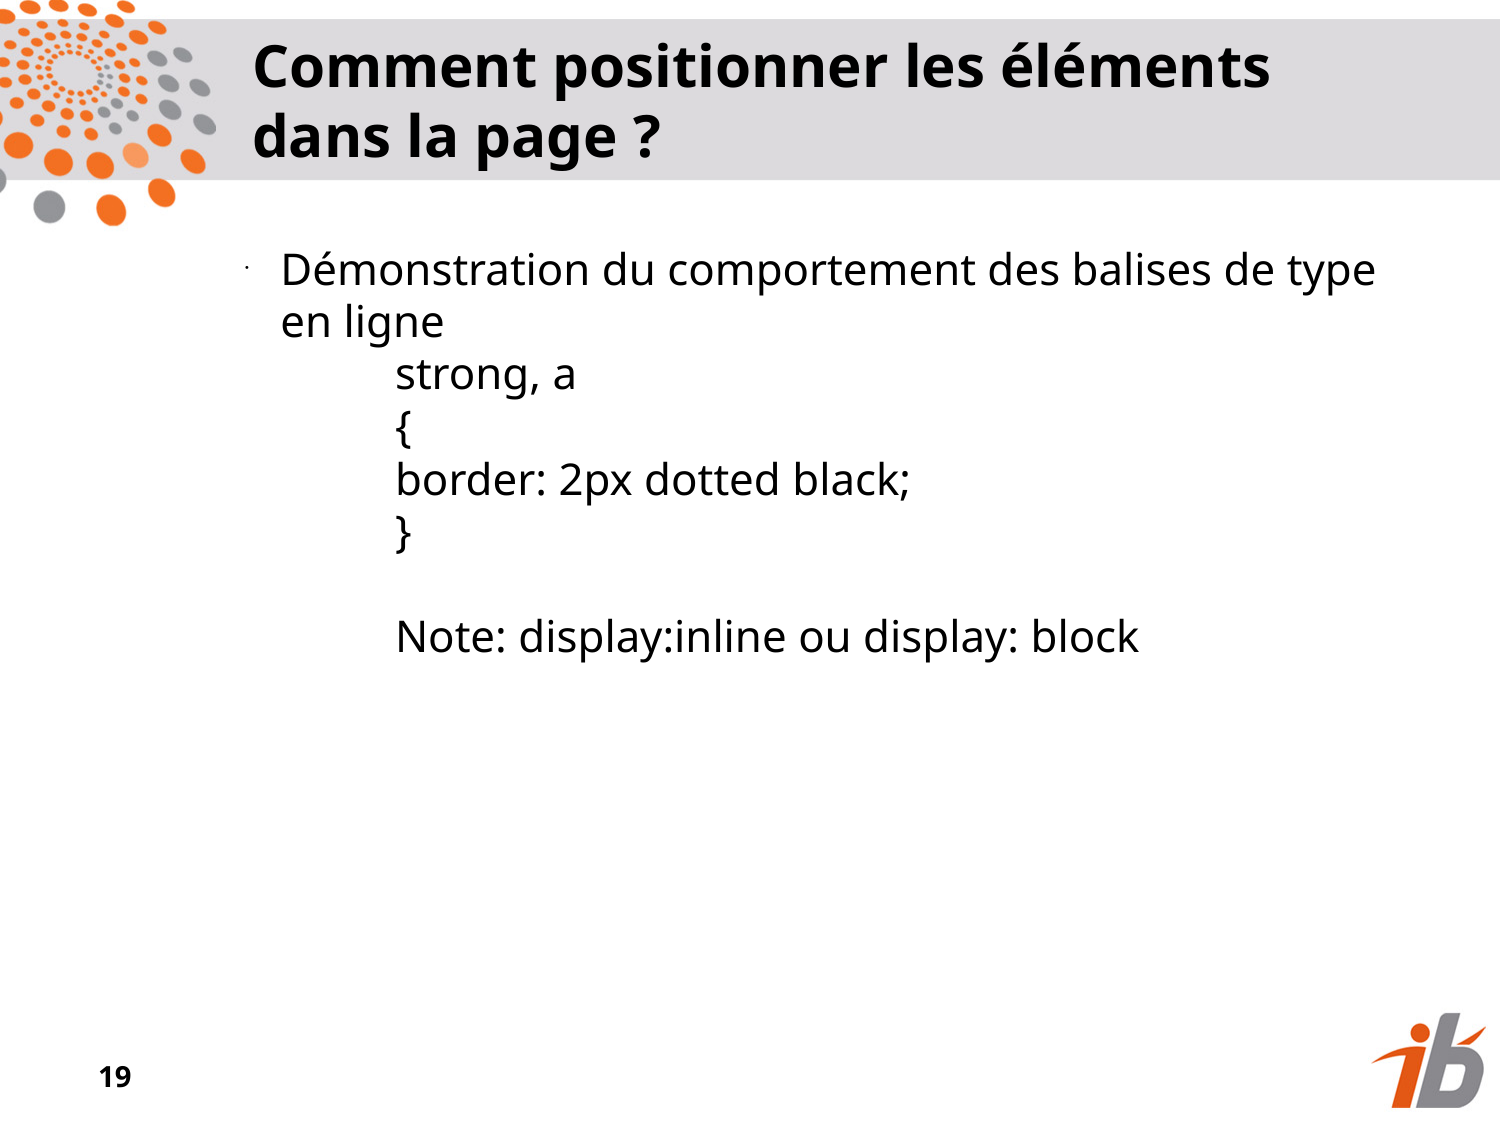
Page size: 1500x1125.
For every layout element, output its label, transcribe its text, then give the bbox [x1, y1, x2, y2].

text_box <numéro> [64, 1035, 165, 1121]
picture [0, 0, 1500, 1125]
text_box Démonstration du comportement des balises de type en ligne strong, a { border: 2px dotted black; } Note: display:inline ou display: block [230, 233, 1412, 976]
text_box Comment positionner les éléments dans la page ? [237, 18, 1408, 177]
